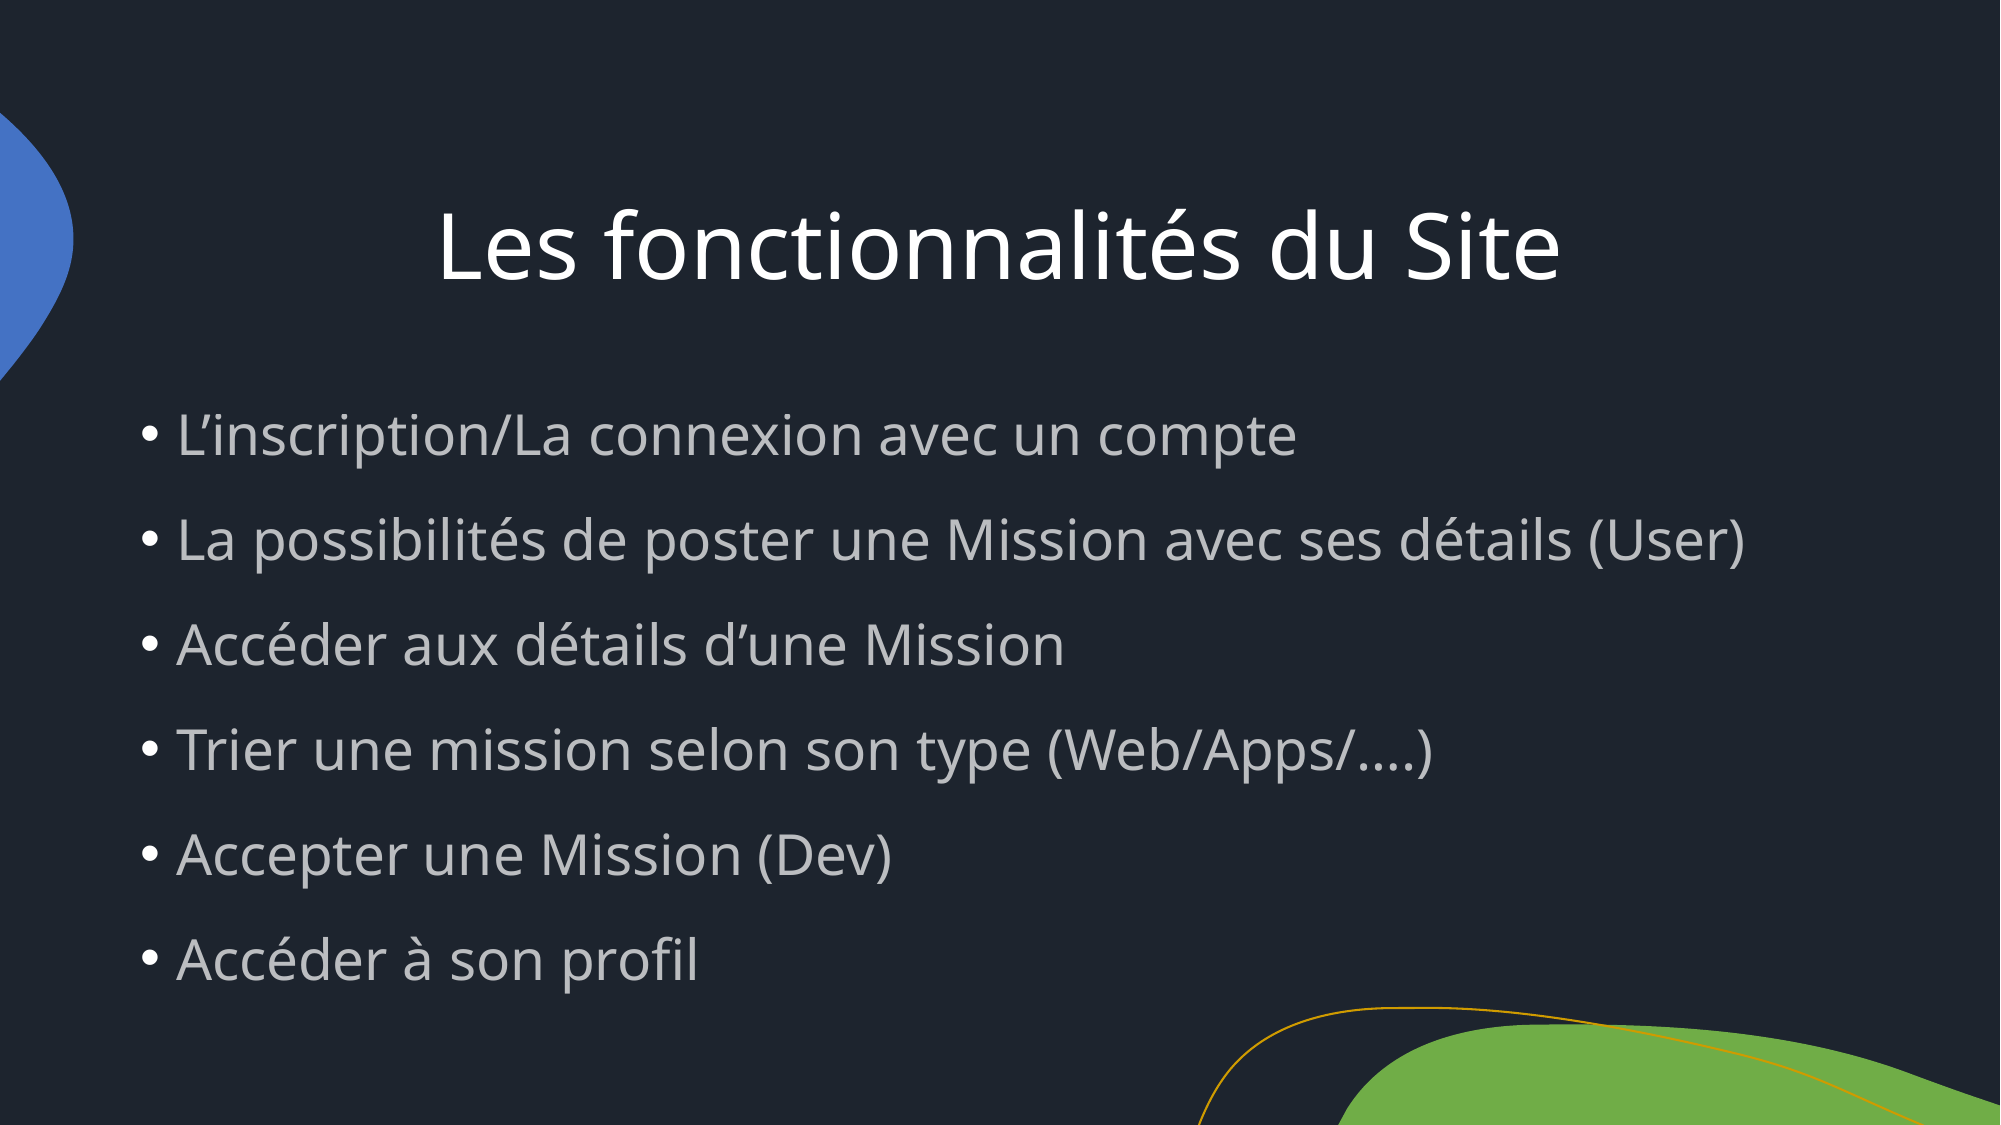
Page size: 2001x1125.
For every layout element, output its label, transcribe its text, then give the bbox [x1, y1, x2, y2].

title Les fonctionnalités du Site [125, 125, 1875, 375]
list L’inscription/La connexion avec un compte La possibilités de poster une Mission avec ses détails (User) Accéder aux détails d’une Mission Trier une mission selon son type (Web/Apps/….) Accepter une Mission (Dev) Accéder à son profil [125, 375, 1875, 1002]
